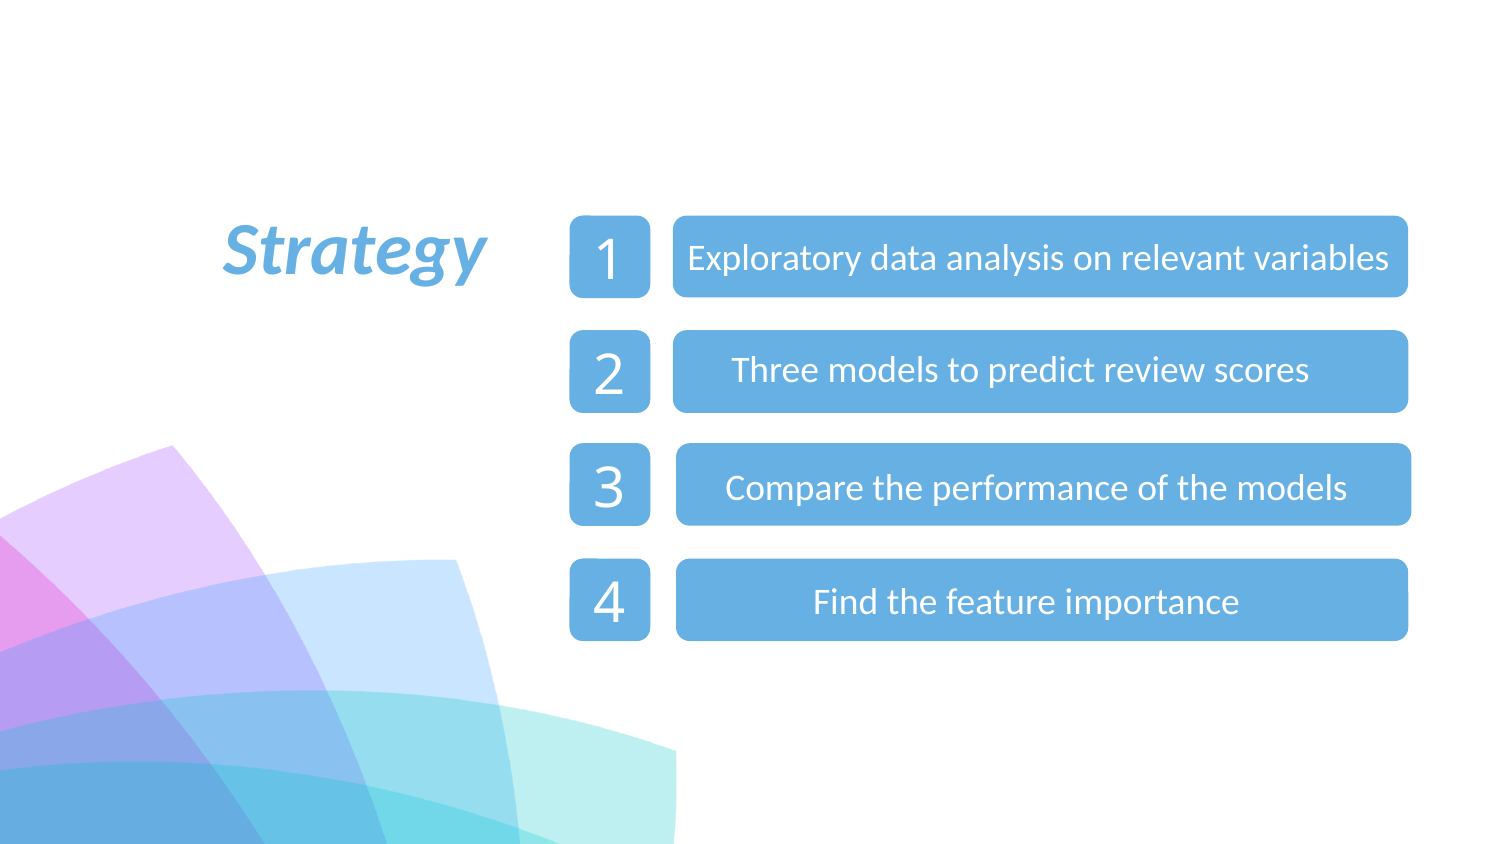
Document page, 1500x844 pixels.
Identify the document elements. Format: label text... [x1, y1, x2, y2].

picture [0, 428, 814, 844]
text_box Strategy [132, 192, 502, 298]
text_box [666, 215, 1432, 298]
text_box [675, 558, 1418, 642]
text_box 1 [567, 213, 653, 301]
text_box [675, 442, 1412, 526]
text_box 2 [567, 328, 653, 416]
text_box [672, 329, 1409, 414]
